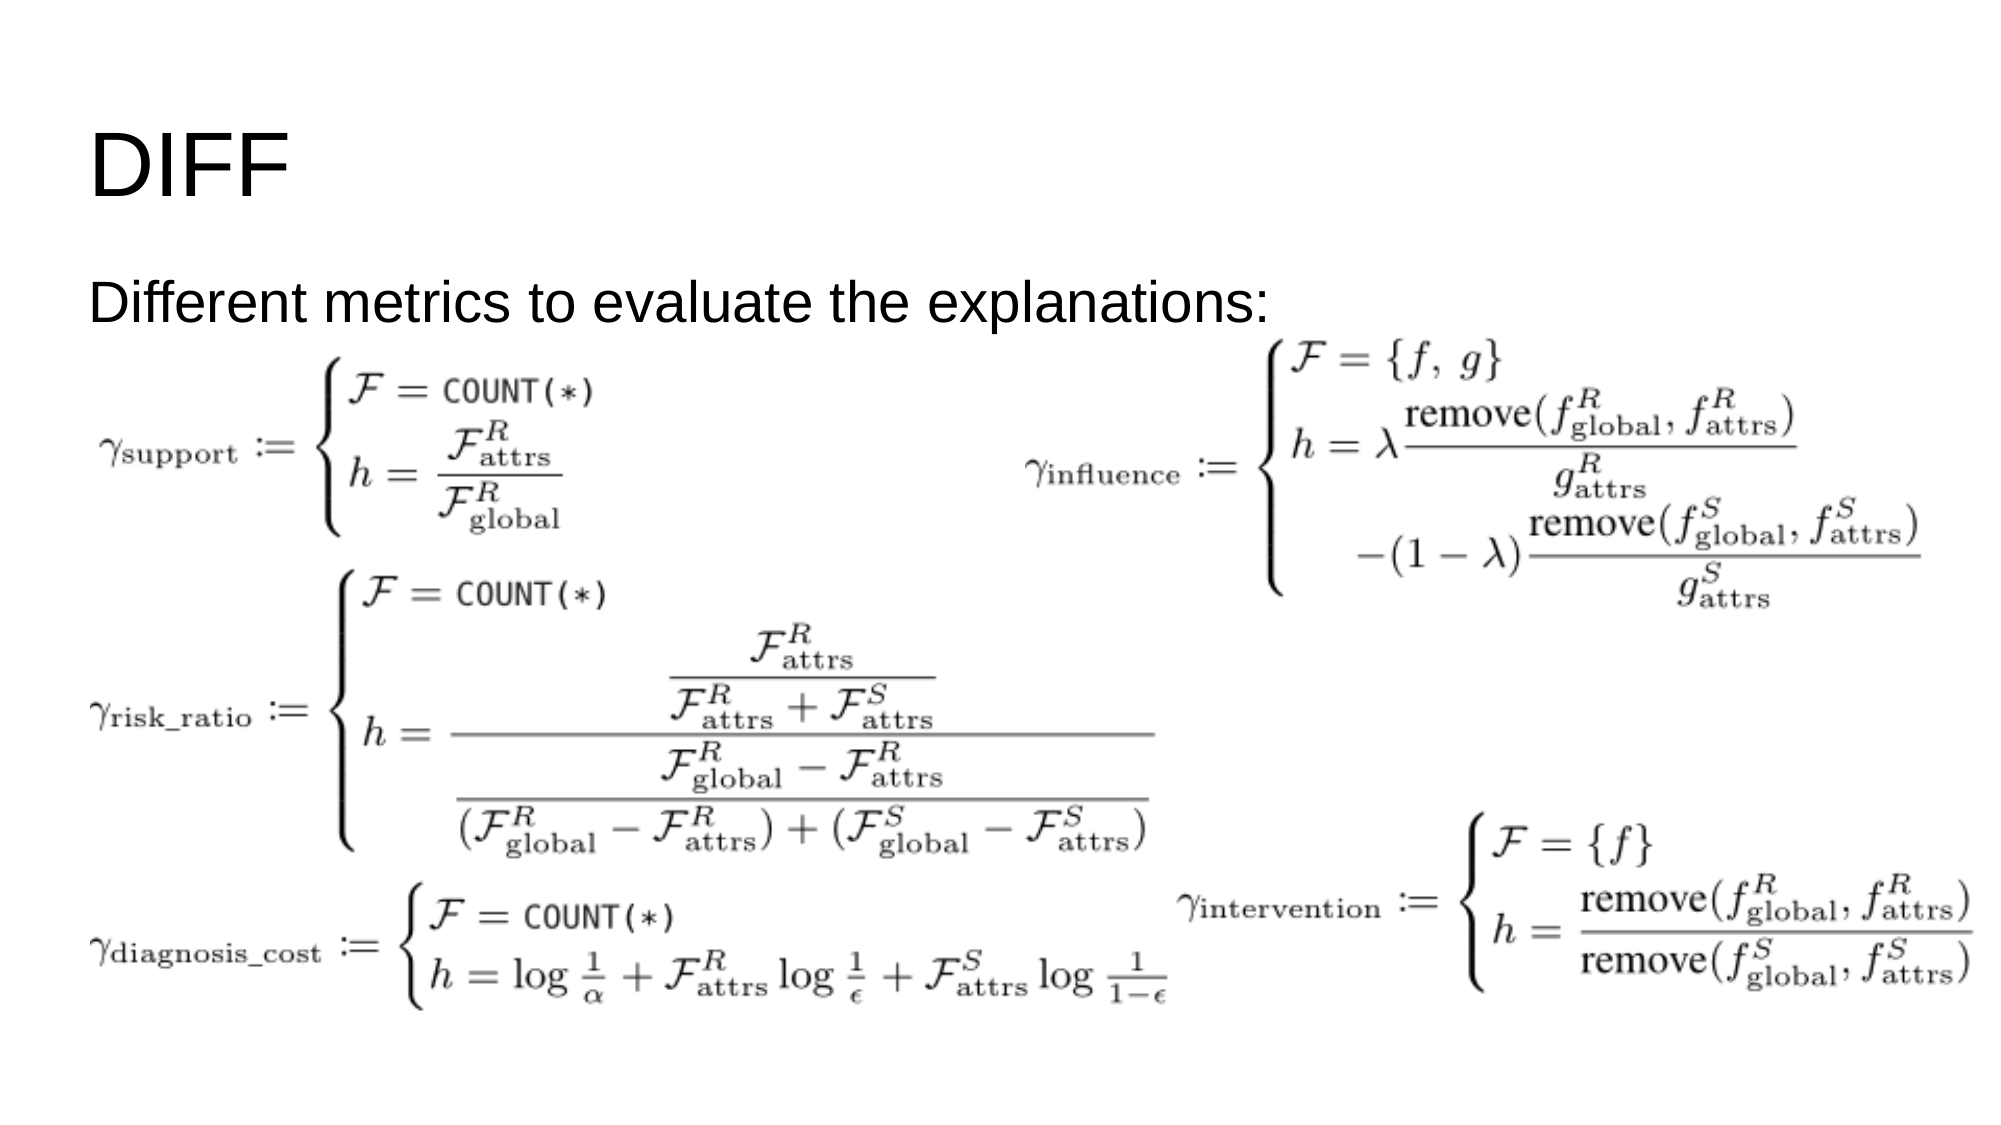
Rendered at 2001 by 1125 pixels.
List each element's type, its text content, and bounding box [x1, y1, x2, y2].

title DIFF [68, 97, 1932, 223]
picture [96, 347, 607, 550]
picture [90, 803, 1976, 1013]
list Different metrics to evaluate the explanations: [68, 252, 1932, 1000]
picture [90, 333, 1932, 863]
